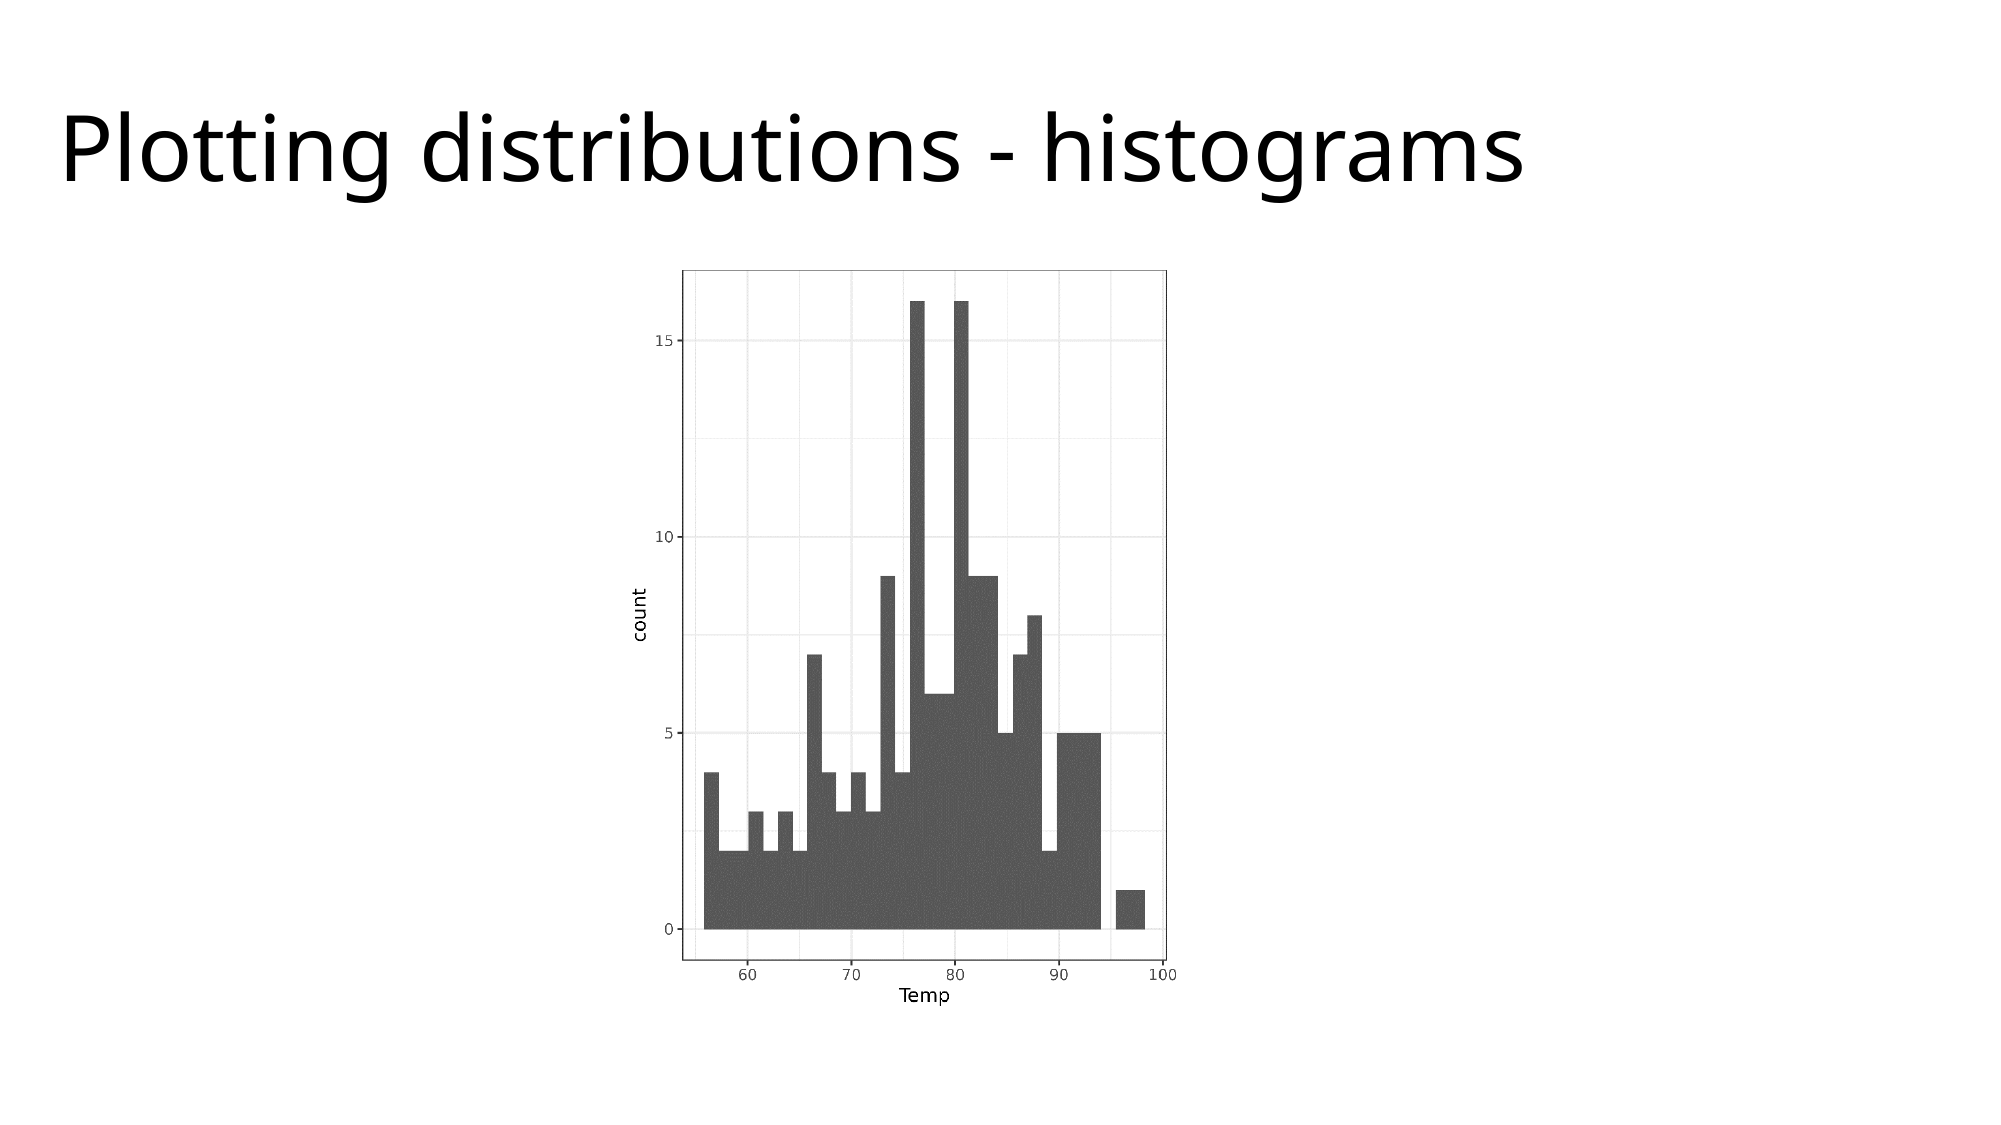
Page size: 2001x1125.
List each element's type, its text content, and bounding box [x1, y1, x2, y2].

title Plotting distributions - histograms [43, 42, 1769, 261]
picture [621, 260, 1176, 1015]
